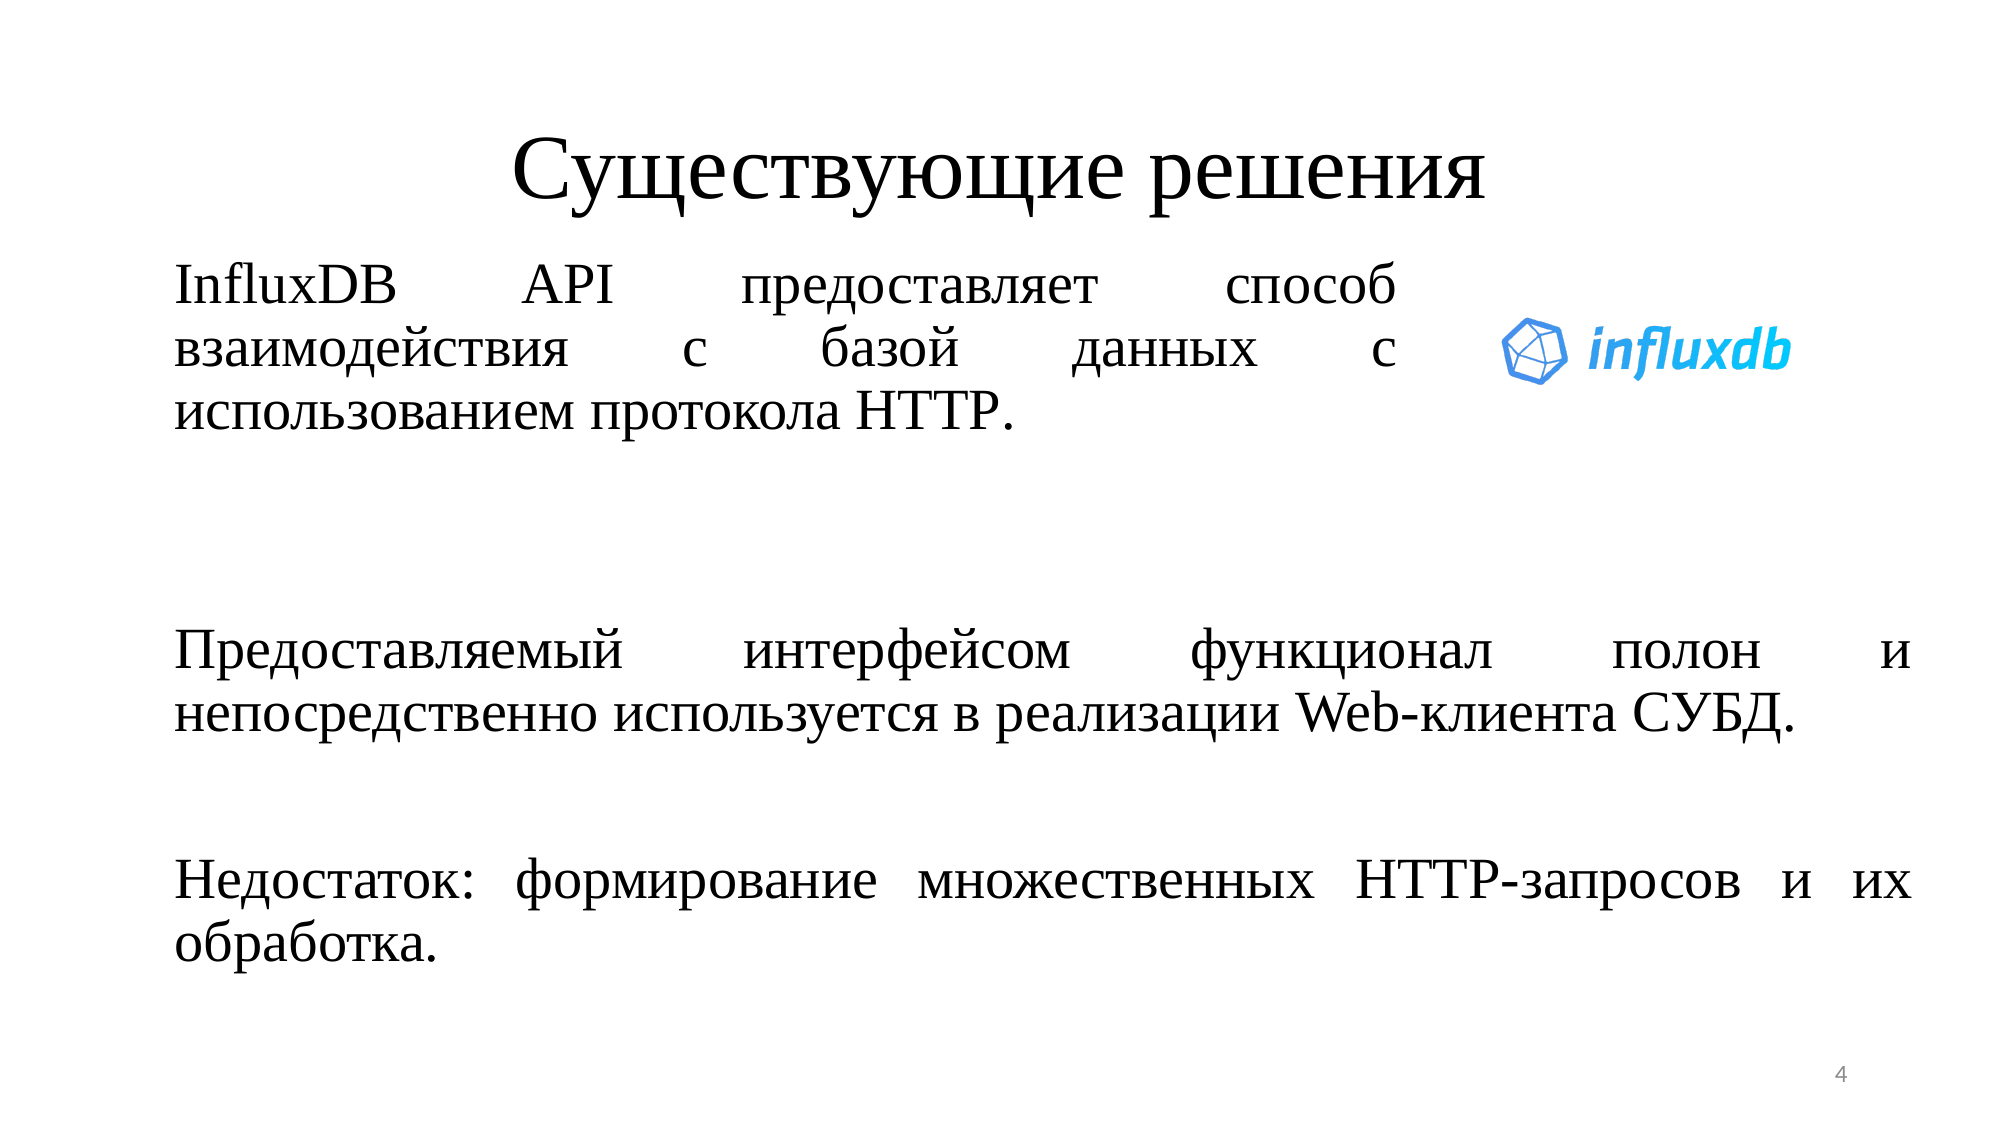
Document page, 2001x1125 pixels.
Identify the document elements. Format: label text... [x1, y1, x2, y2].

slide_number 4 [1412, 1042, 1863, 1103]
text_box InfluxDB API предоставляет способ взаимодействия с базой данных с использованием протокола HTTP. [159, 246, 1413, 514]
title Существующие решения [137, 59, 1863, 278]
list Предоставляемый интерфейсом функционал полон и непосредственно используется в реализации Web-клиента СУБД. Недостаток: формирование множественных HTTP-запросов и их обработка. [159, 610, 1928, 1042]
picture [1364, 246, 1928, 456]
